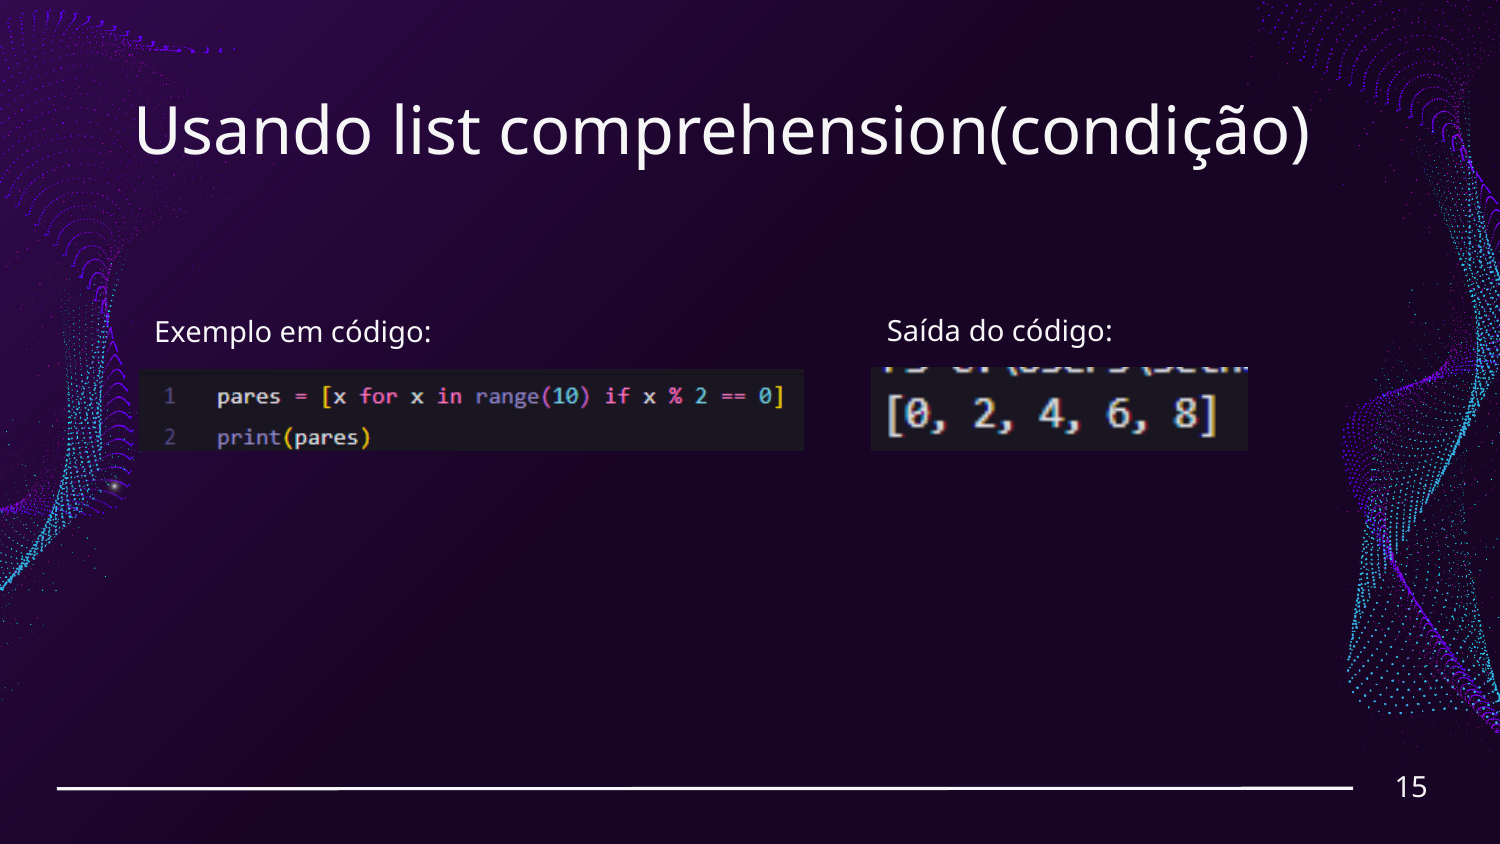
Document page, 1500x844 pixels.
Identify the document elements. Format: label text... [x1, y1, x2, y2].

slide_number 15 [1353, 755, 1444, 821]
text_box Saída do código: [871, 297, 1196, 367]
title Usando list comprehension(condição) [118, 72, 1382, 167]
picture [871, 0, 1500, 844]
list Exemplo em código: [139, 298, 654, 367]
picture [1346, 790, 1353, 807]
picture [0, 0, 804, 844]
